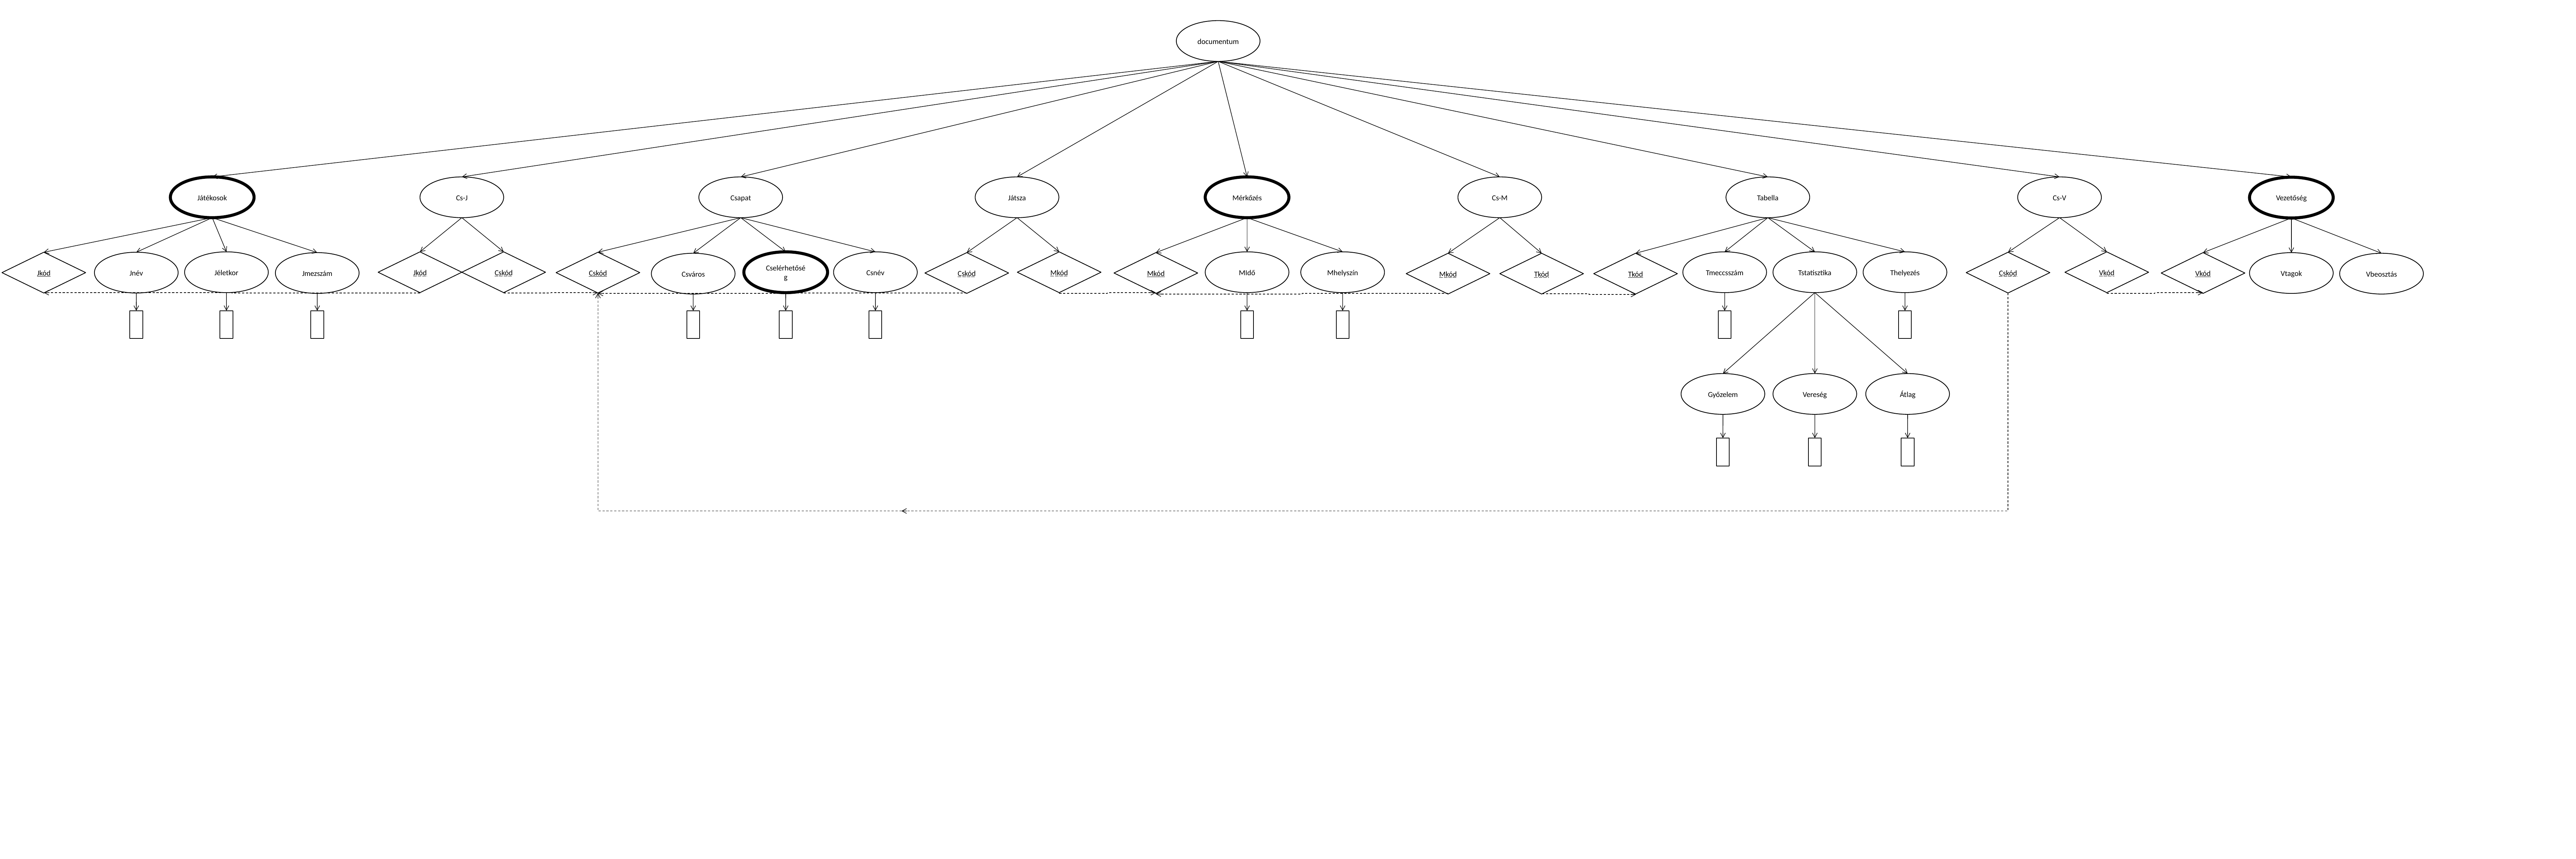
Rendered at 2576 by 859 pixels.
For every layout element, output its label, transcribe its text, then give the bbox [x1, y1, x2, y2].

text_box Tkód [1593, 253, 1678, 295]
text_box Csapat [698, 181, 780, 217]
text_box Mérkőzés [1204, 181, 1290, 217]
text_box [598, 293, 902, 511]
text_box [2291, 218, 2382, 253]
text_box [1017, 217, 1059, 252]
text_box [1724, 217, 1767, 252]
text_box Jéletkor [234, 256, 269, 293]
text_box [129, 310, 144, 339]
text_box Csnév [833, 251, 918, 292]
text_box Mkód [1113, 253, 1199, 294]
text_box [740, 217, 780, 252]
text_box documentum [1175, 20, 1261, 60]
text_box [2008, 217, 2059, 253]
text_box Cskód [461, 252, 547, 293]
text_box Tabella [1725, 181, 1811, 217]
text_box MIdő [1204, 255, 1290, 294]
text_box Jnév [93, 255, 179, 294]
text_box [1723, 292, 1814, 374]
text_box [1218, 61, 1343, 177]
text_box Játékosok [169, 176, 230, 217]
text_box Vezetőség [2249, 176, 2334, 217]
text_box [1808, 437, 1822, 467]
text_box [1017, 61, 1216, 177]
text_box Játékosok [234, 181, 255, 216]
text_box Cselérhetőség [743, 256, 780, 292]
text_box Vbeosztás [2339, 252, 2424, 295]
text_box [462, 61, 1017, 177]
text_box Jmezszám [274, 252, 360, 294]
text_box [1588, 247, 1590, 341]
text_box Tkód [1567, 265, 1585, 283]
text_box Jkód [1, 252, 86, 294]
text_box Cskód [555, 252, 641, 293]
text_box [786, 217, 876, 252]
text_box [1716, 437, 1730, 467]
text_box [420, 217, 461, 252]
text_box Cs-J [419, 181, 504, 217]
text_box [1635, 217, 1724, 253]
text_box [212, 217, 230, 253]
text_box Jkód [377, 252, 462, 293]
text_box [234, 217, 318, 253]
text_box Győzelem [1680, 373, 1766, 415]
text_box [1240, 310, 1254, 339]
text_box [1567, 61, 2292, 177]
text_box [1247, 217, 1300, 252]
text_box Átlag [1865, 373, 1951, 415]
text_box Vkód [2064, 252, 2150, 293]
text_box Thelyezés [1862, 251, 1948, 293]
text_box Vereség [1772, 377, 1857, 415]
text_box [212, 61, 462, 177]
text_box Tstatisztika [1772, 255, 1857, 292]
text_box Mkód [1017, 252, 1102, 293]
text_box Játsza [974, 181, 1060, 217]
text_box Cskód [924, 253, 1010, 294]
text_box Cs-V [2017, 181, 2102, 217]
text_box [2203, 218, 2291, 253]
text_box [598, 217, 740, 253]
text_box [44, 217, 136, 253]
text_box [1815, 292, 1908, 374]
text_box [462, 217, 504, 252]
text_box [219, 310, 230, 339]
text_box Mhelyszín [1304, 254, 1343, 293]
text_box [1335, 310, 1343, 339]
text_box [1156, 217, 1246, 253]
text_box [1304, 217, 1343, 252]
text_box Vtagok [2249, 256, 2334, 294]
text_box Tmeccsszám [1682, 256, 1767, 293]
text_box [310, 310, 325, 339]
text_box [784, 217, 786, 252]
text_box [1718, 310, 1721, 339]
text_box Vkód [2160, 253, 2246, 294]
text_box Cselérhetőség [784, 255, 829, 292]
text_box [136, 217, 211, 253]
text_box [1768, 217, 1905, 252]
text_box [1345, 0, 1564, 859]
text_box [2059, 217, 2107, 252]
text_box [966, 217, 1017, 253]
text_box Cskód [1965, 252, 2051, 294]
text_box Csváros [651, 255, 736, 292]
text_box [1909, 310, 1912, 339]
text_box [1900, 437, 1915, 467]
text_box Jéletkor [184, 256, 230, 294]
